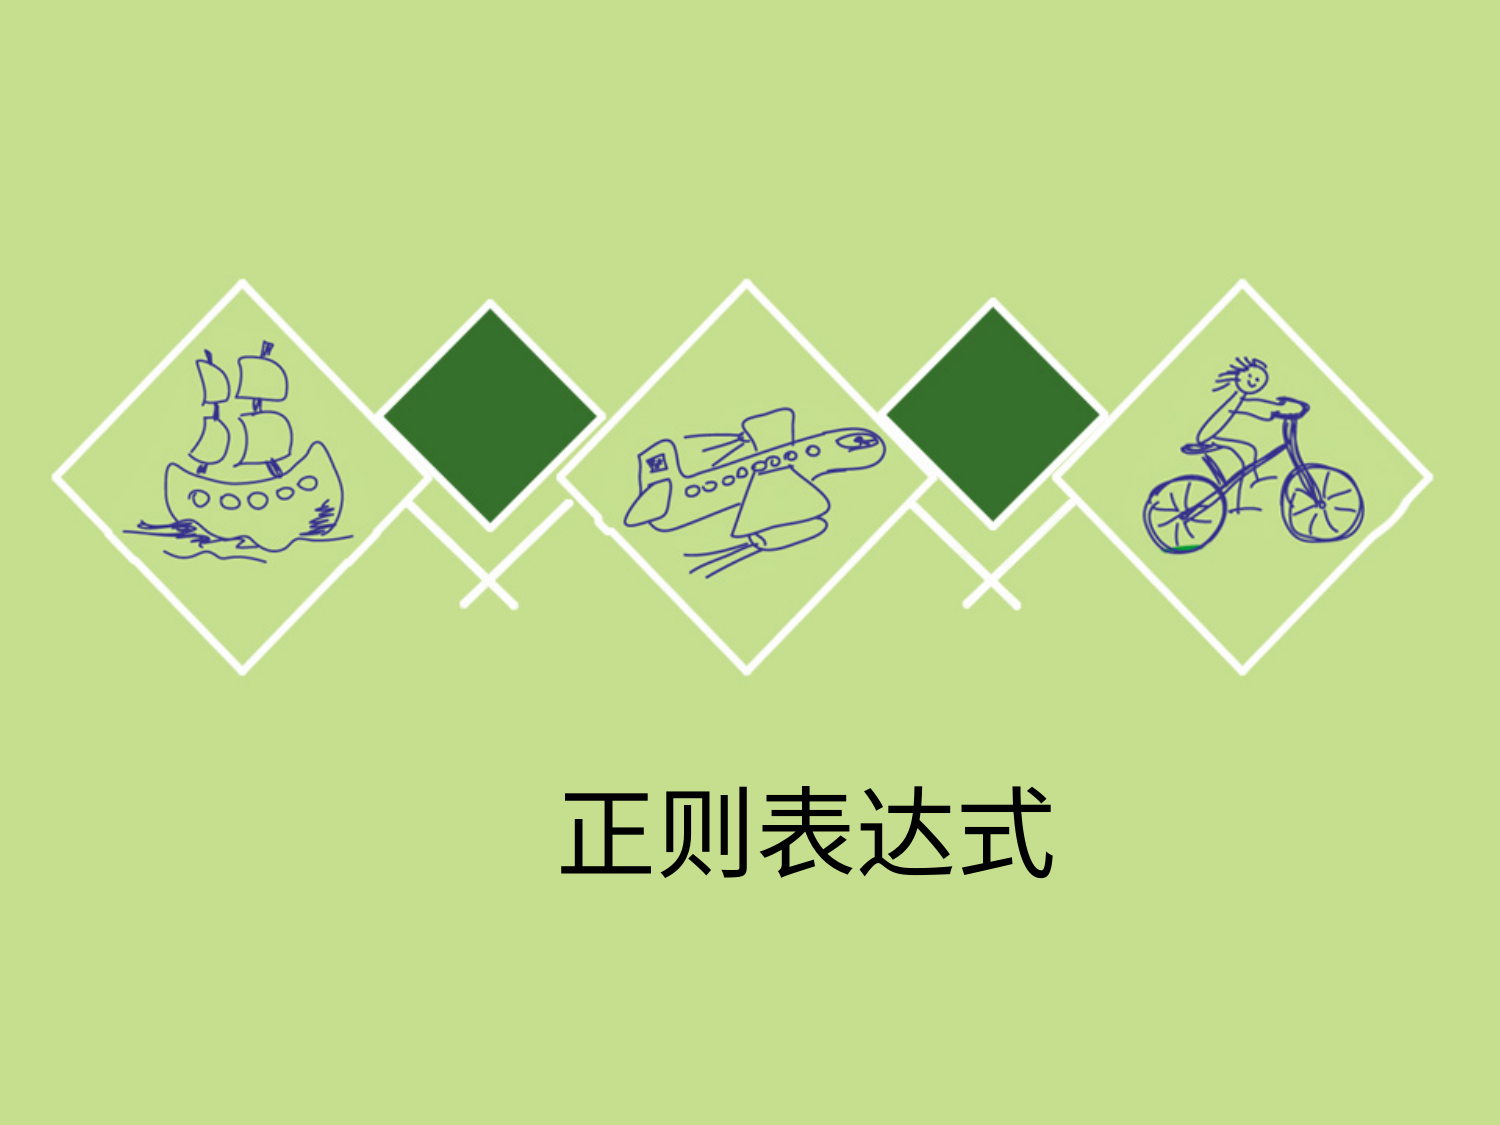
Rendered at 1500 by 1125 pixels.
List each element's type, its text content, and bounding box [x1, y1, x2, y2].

picture [0, 0, 1500, 1125]
text_box 正则表达式 [206, 763, 1407, 898]
